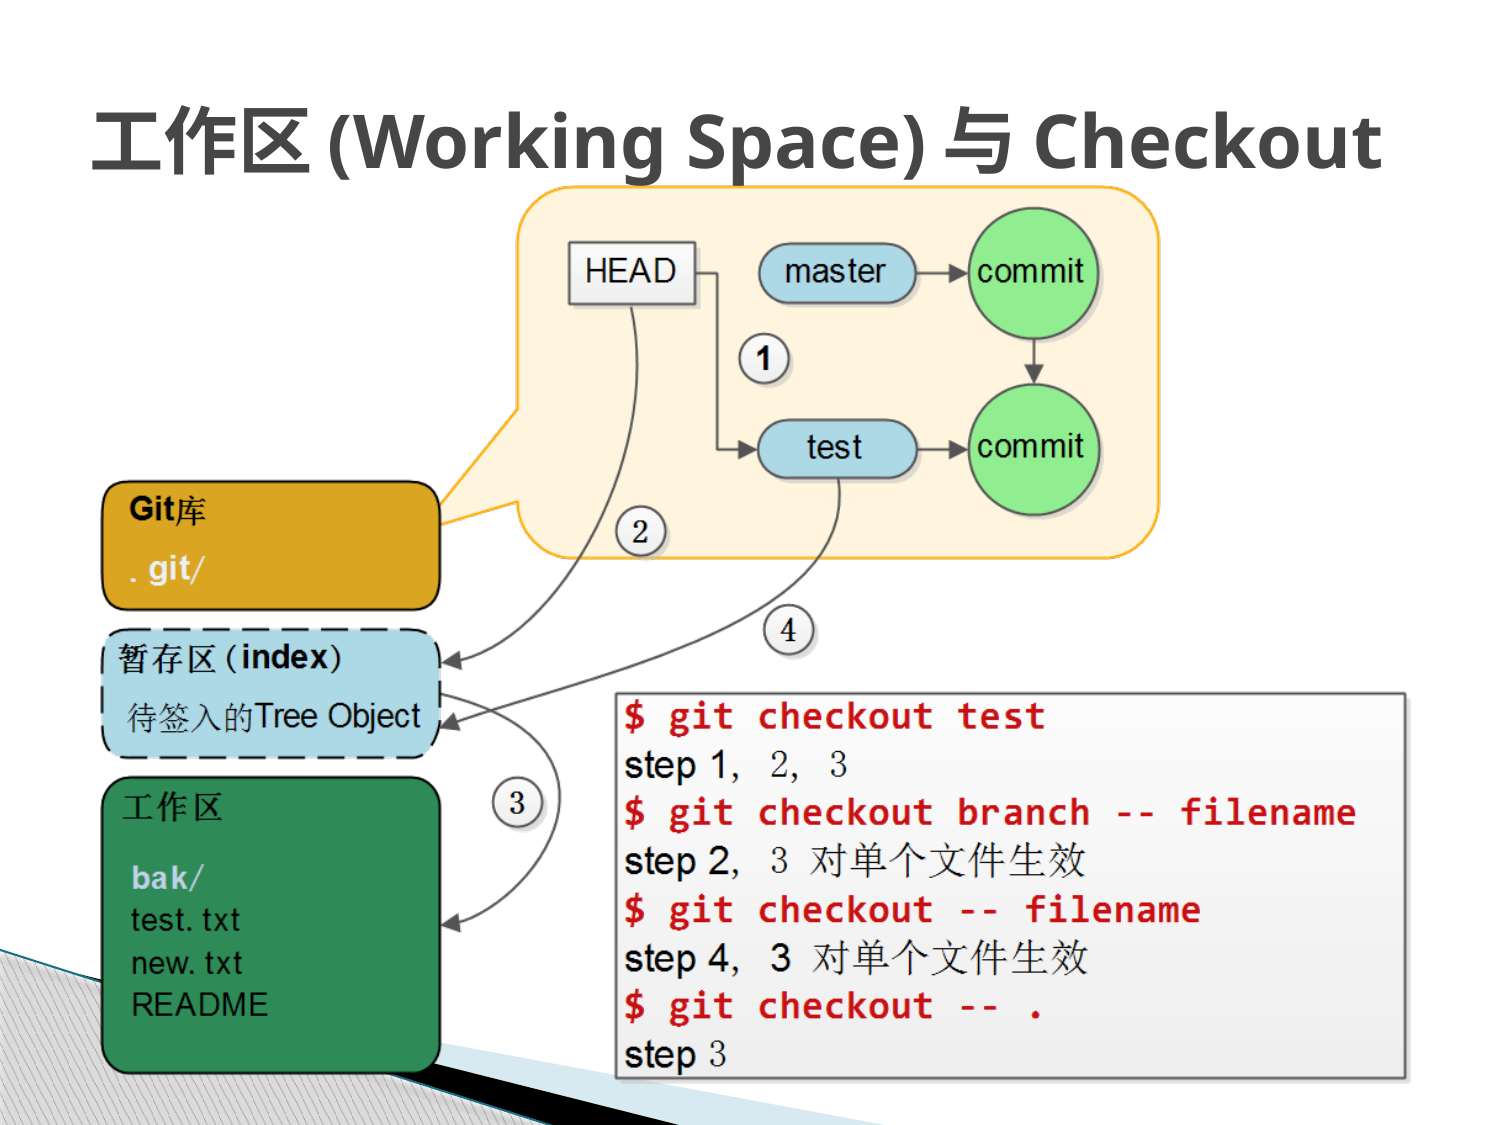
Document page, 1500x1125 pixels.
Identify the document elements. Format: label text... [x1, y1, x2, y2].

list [88, 184, 1412, 1086]
title 工作区(Working Space)与Checkout [75, 45, 1425, 233]
